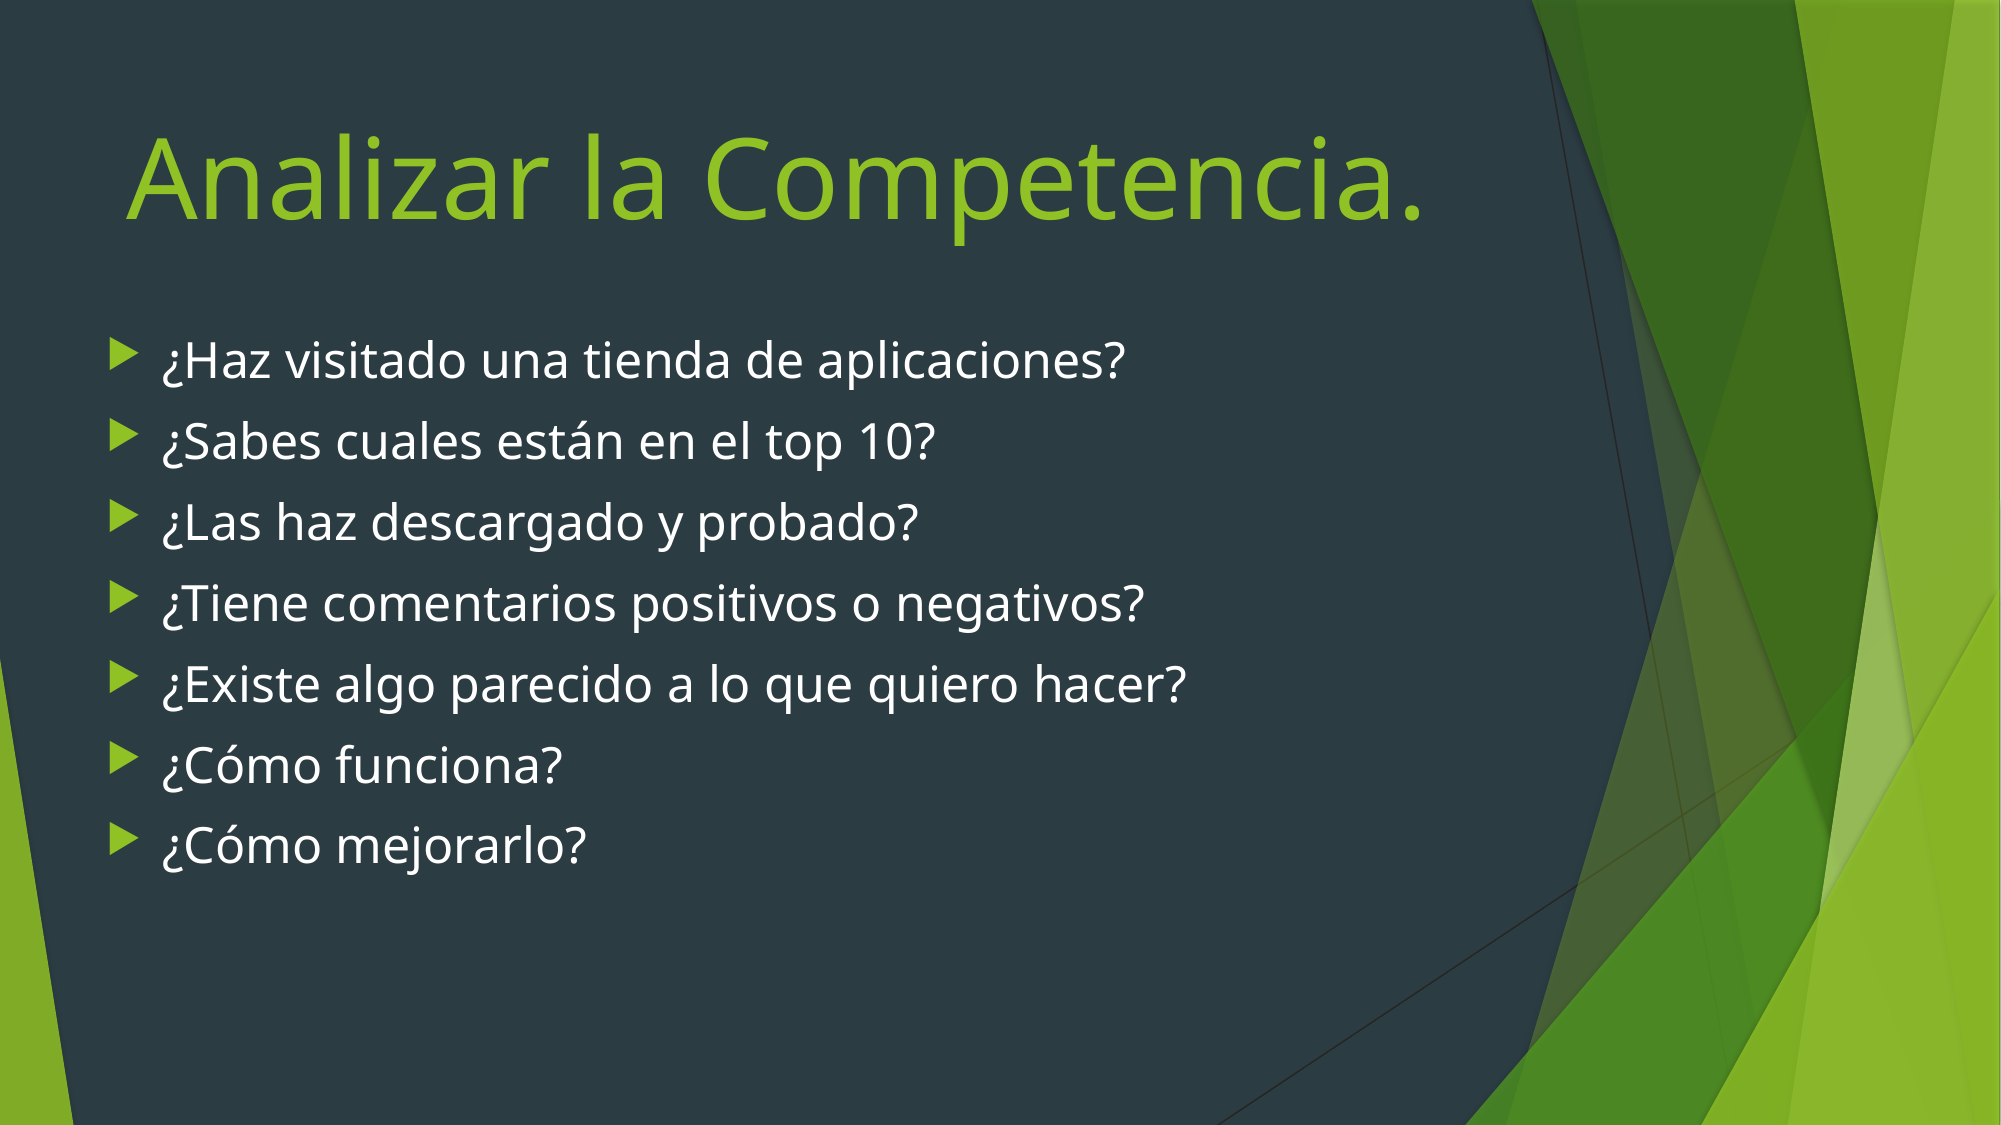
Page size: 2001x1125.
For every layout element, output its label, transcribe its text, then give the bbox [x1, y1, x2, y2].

text_box ¿Haz visitado una tienda de aplicaciones? ¿Sabes cuales están en el top 10? ¿Las haz descargado y probado? ¿Tiene comentarios positivos o negativos? ¿Existe algo parecido a lo que quiero hacer? ¿Cómo funciona? ¿Cómo mejorarlo? [91, 321, 1657, 970]
text_box Analizar la Competencia. [111, 99, 1703, 317]
